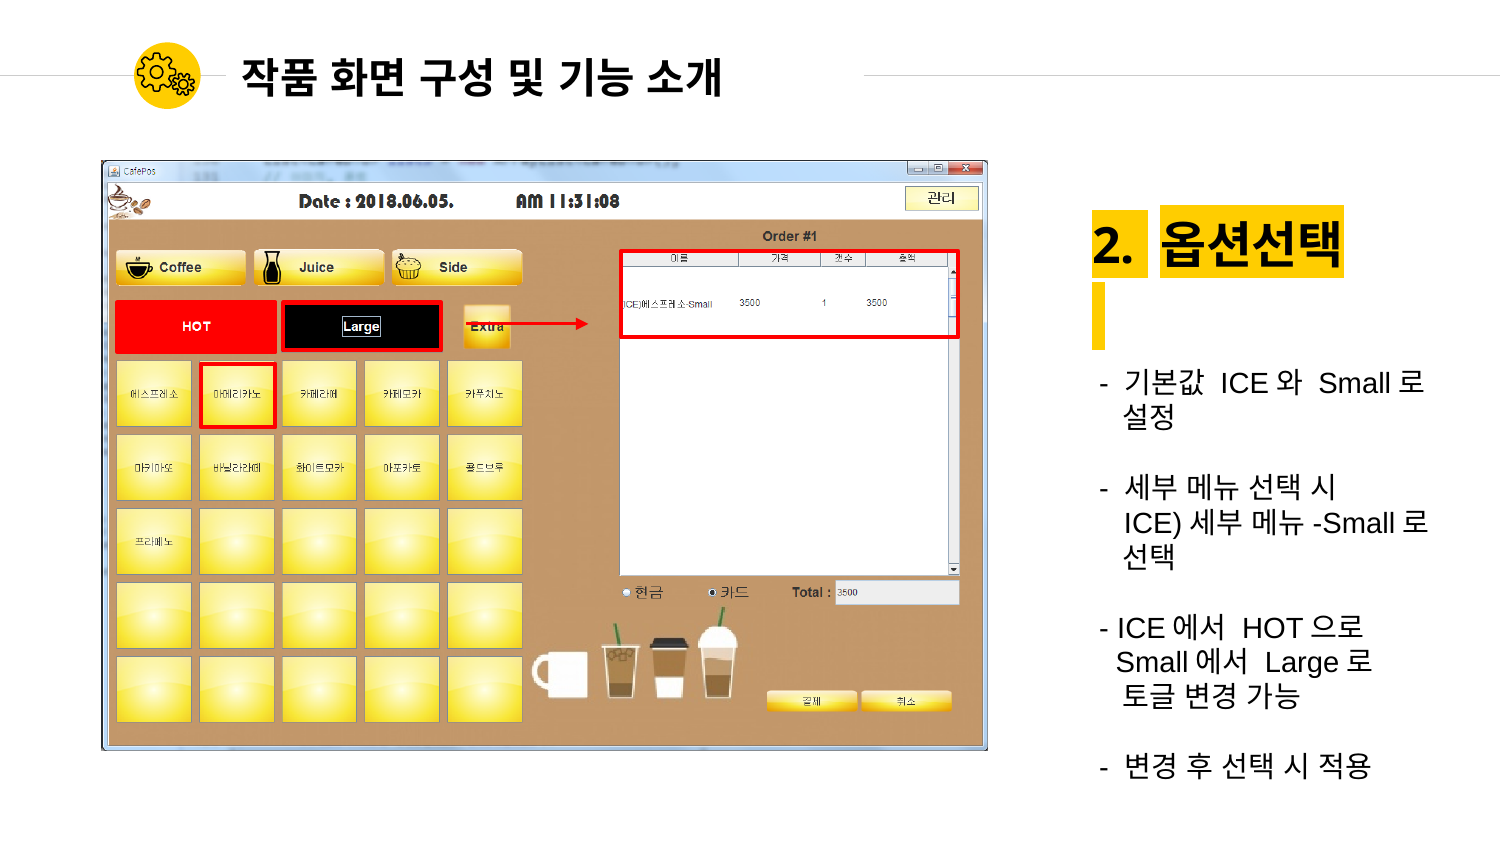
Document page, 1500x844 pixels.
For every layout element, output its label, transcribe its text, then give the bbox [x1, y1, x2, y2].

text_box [101, 159, 989, 751]
text_box - 기본값 ICE와 Small로 설정 - 세부 메뉴 선택 시 ICE)세부 메뉴-Small로 선택 - ICE에서 HOT으로 Small에서 Large로 토글 변경 가능 - 변경 후 선택 시 적용 [1076, 356, 1491, 791]
text_box 2. 옵션선택 [1077, 198, 1461, 317]
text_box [137, 52, 195, 96]
title 작품 화면 구성 및 기능 소개 [226, 40, 863, 113]
